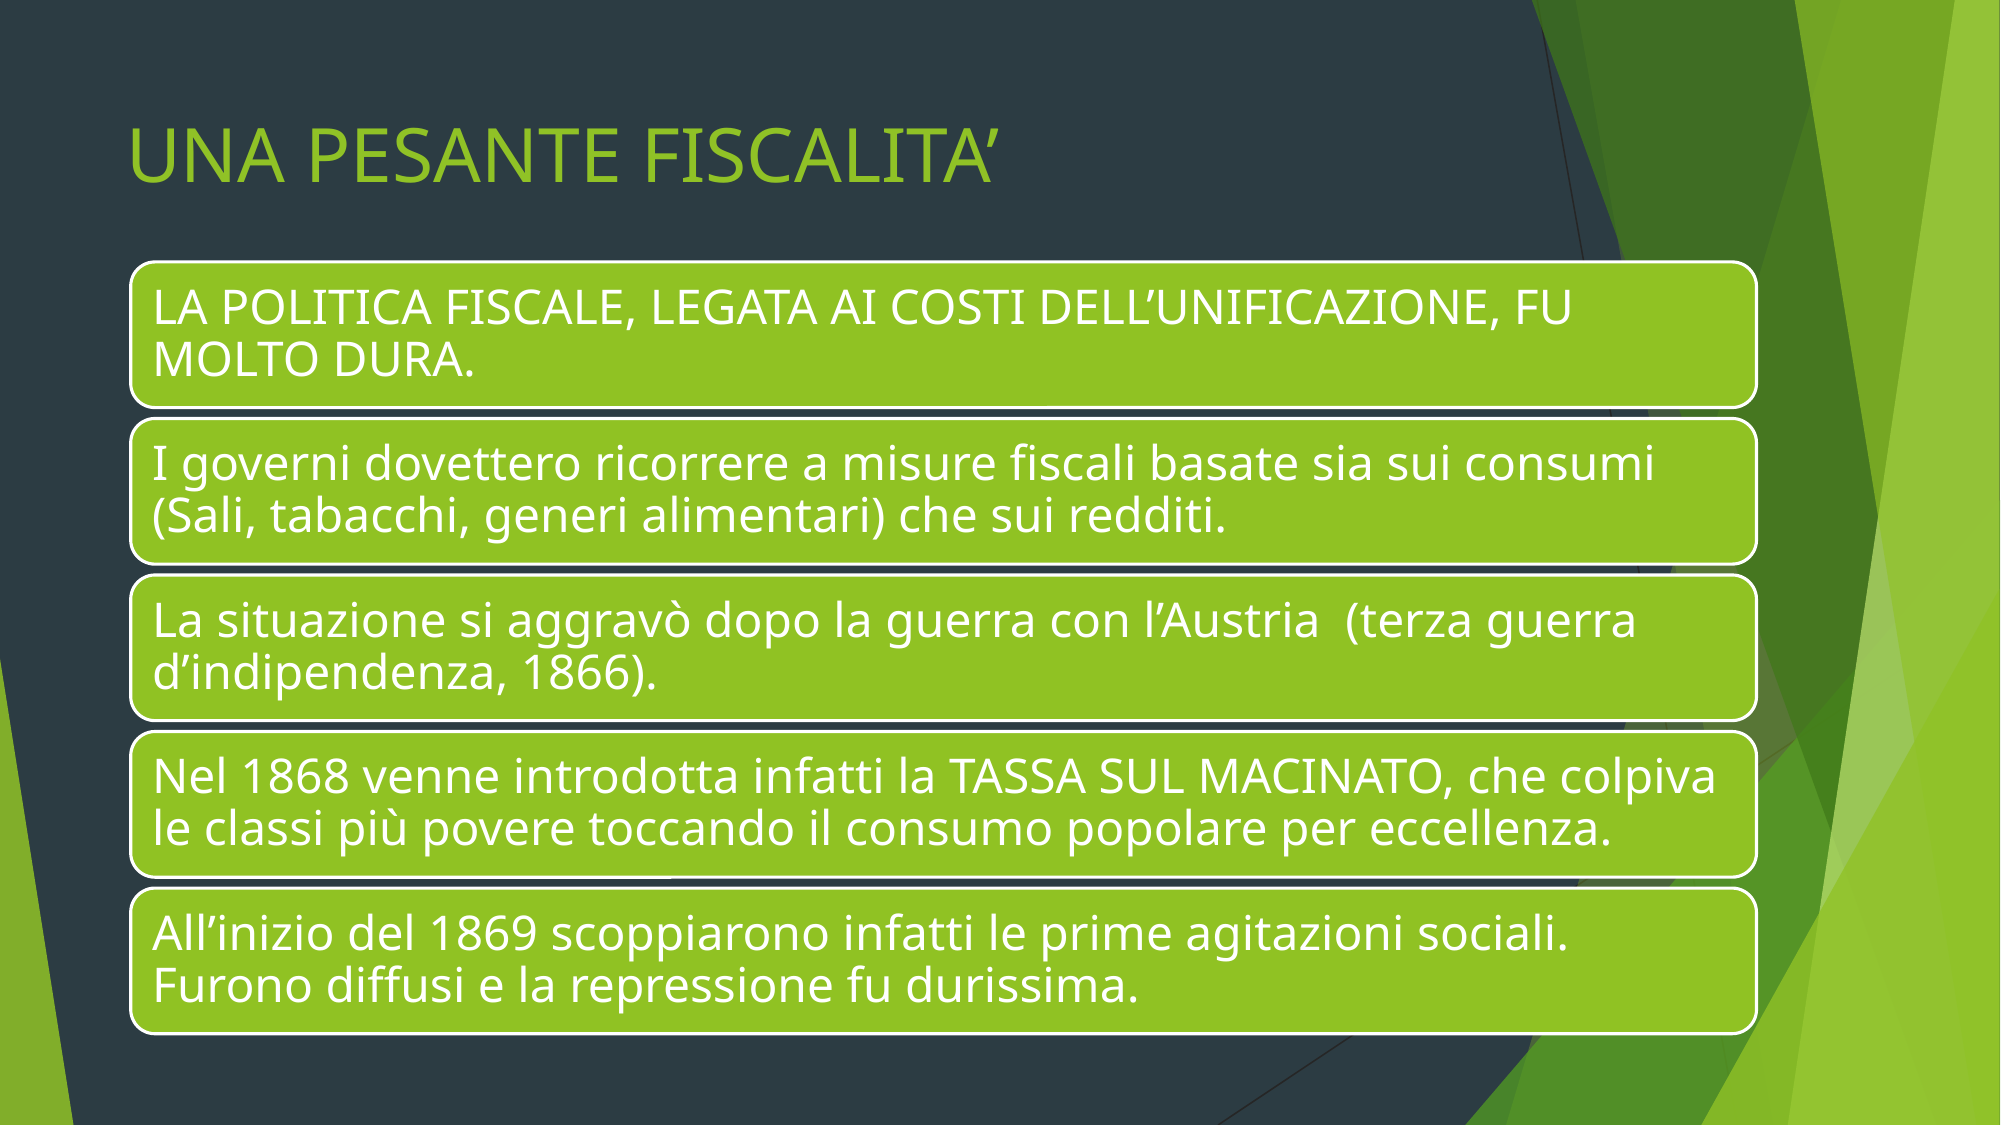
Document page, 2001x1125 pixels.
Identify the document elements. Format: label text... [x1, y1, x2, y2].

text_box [130, 261, 1757, 1034]
title UNA PESANTE FISCALITA’ [111, 99, 1522, 317]
